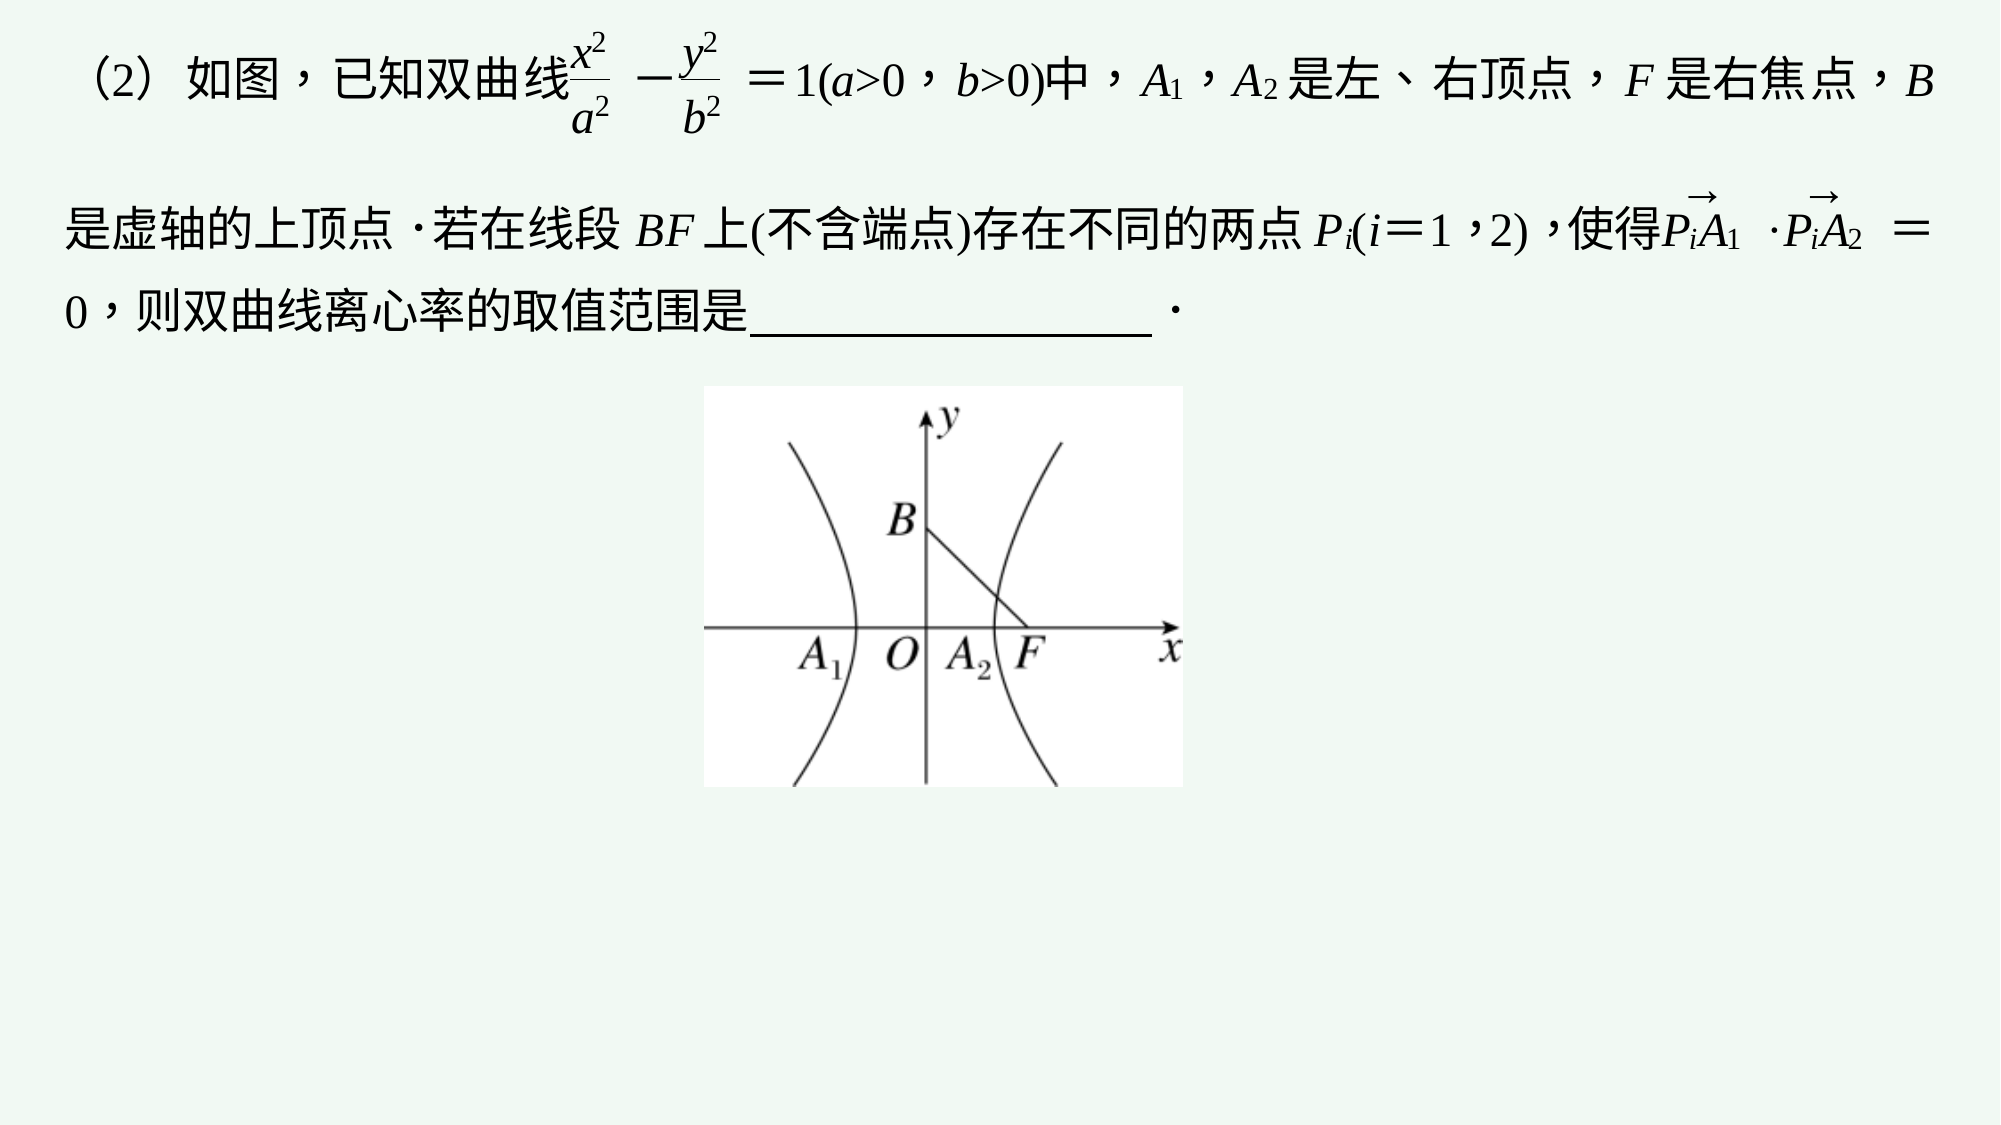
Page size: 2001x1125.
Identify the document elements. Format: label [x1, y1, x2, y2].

picture [704, 386, 1183, 788]
text_box [64, 24, 1936, 506]
